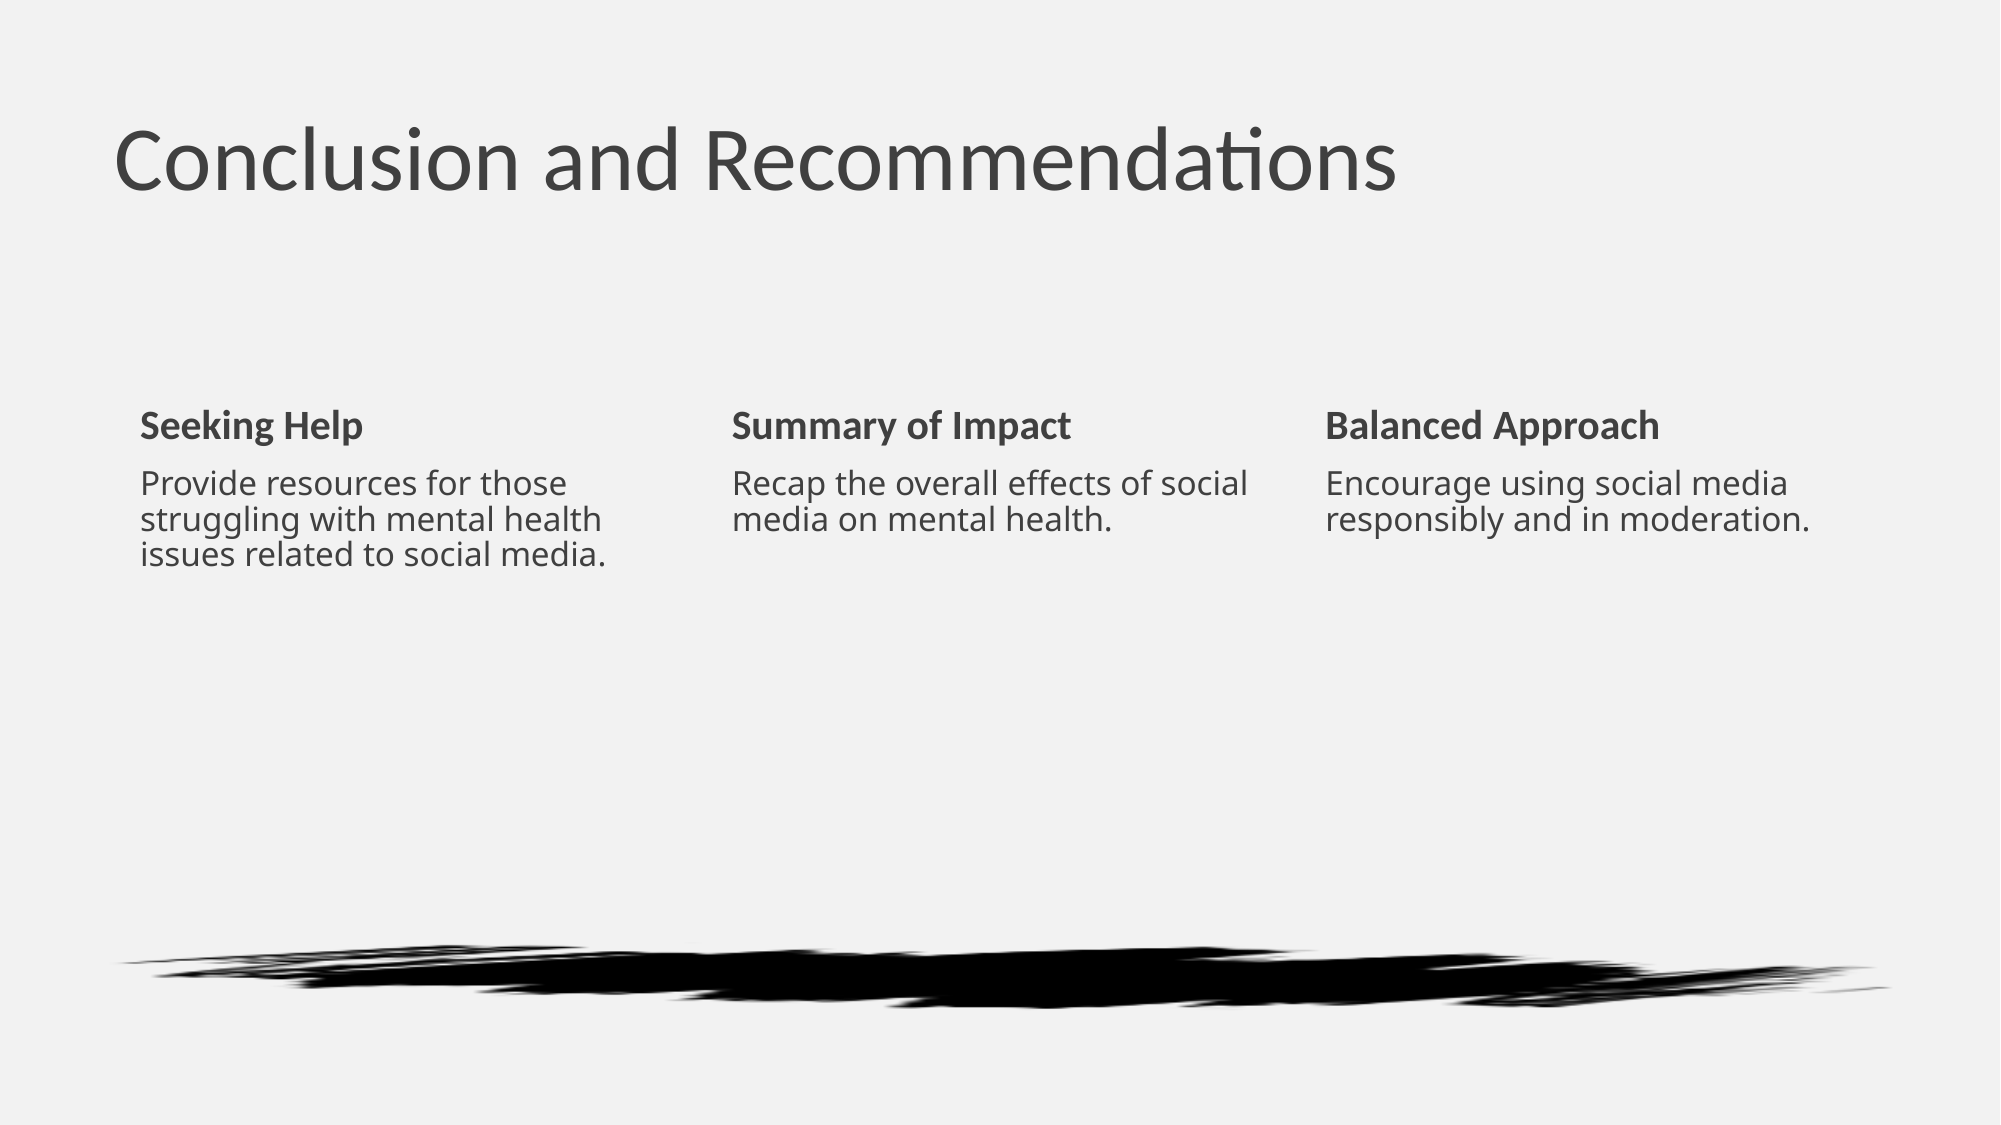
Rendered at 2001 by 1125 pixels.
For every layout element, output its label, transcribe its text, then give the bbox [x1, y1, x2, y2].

list Provide resources for those struggling with mental health issues related to social media. [125, 458, 692, 596]
list Encourage using social media responsibly and in moderation. [1310, 458, 1877, 596]
title Conclusion and Recommendations [99, 59, 1900, 262]
list Balanced Approach [1310, 358, 1877, 456]
list Summary of Impact [716, 358, 1284, 456]
picture [99, 933, 1900, 1023]
list Recap the overall effects of social media on mental health. [716, 458, 1284, 596]
list Seeking Help [125, 358, 692, 456]
